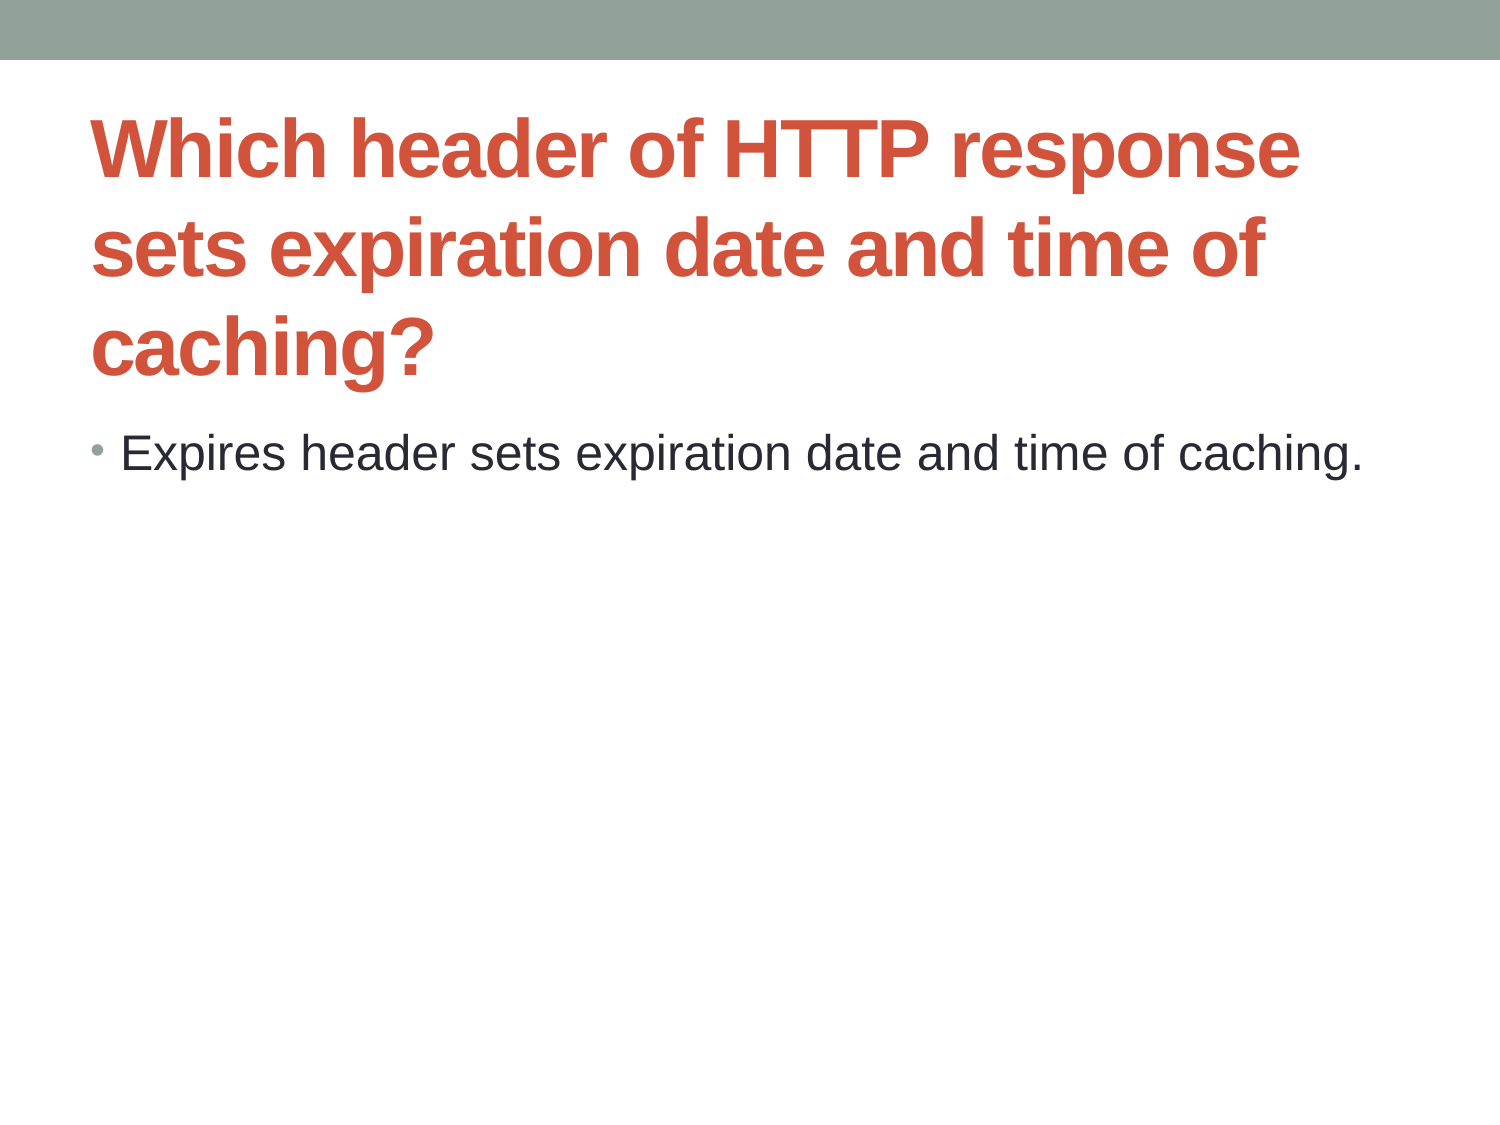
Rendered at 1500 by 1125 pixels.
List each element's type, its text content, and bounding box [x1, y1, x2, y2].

title Which header of HTTP response sets expiration date and time of caching? [75, 87, 1425, 400]
list Expires header sets expiration date and time of caching. [75, 412, 1425, 1063]
